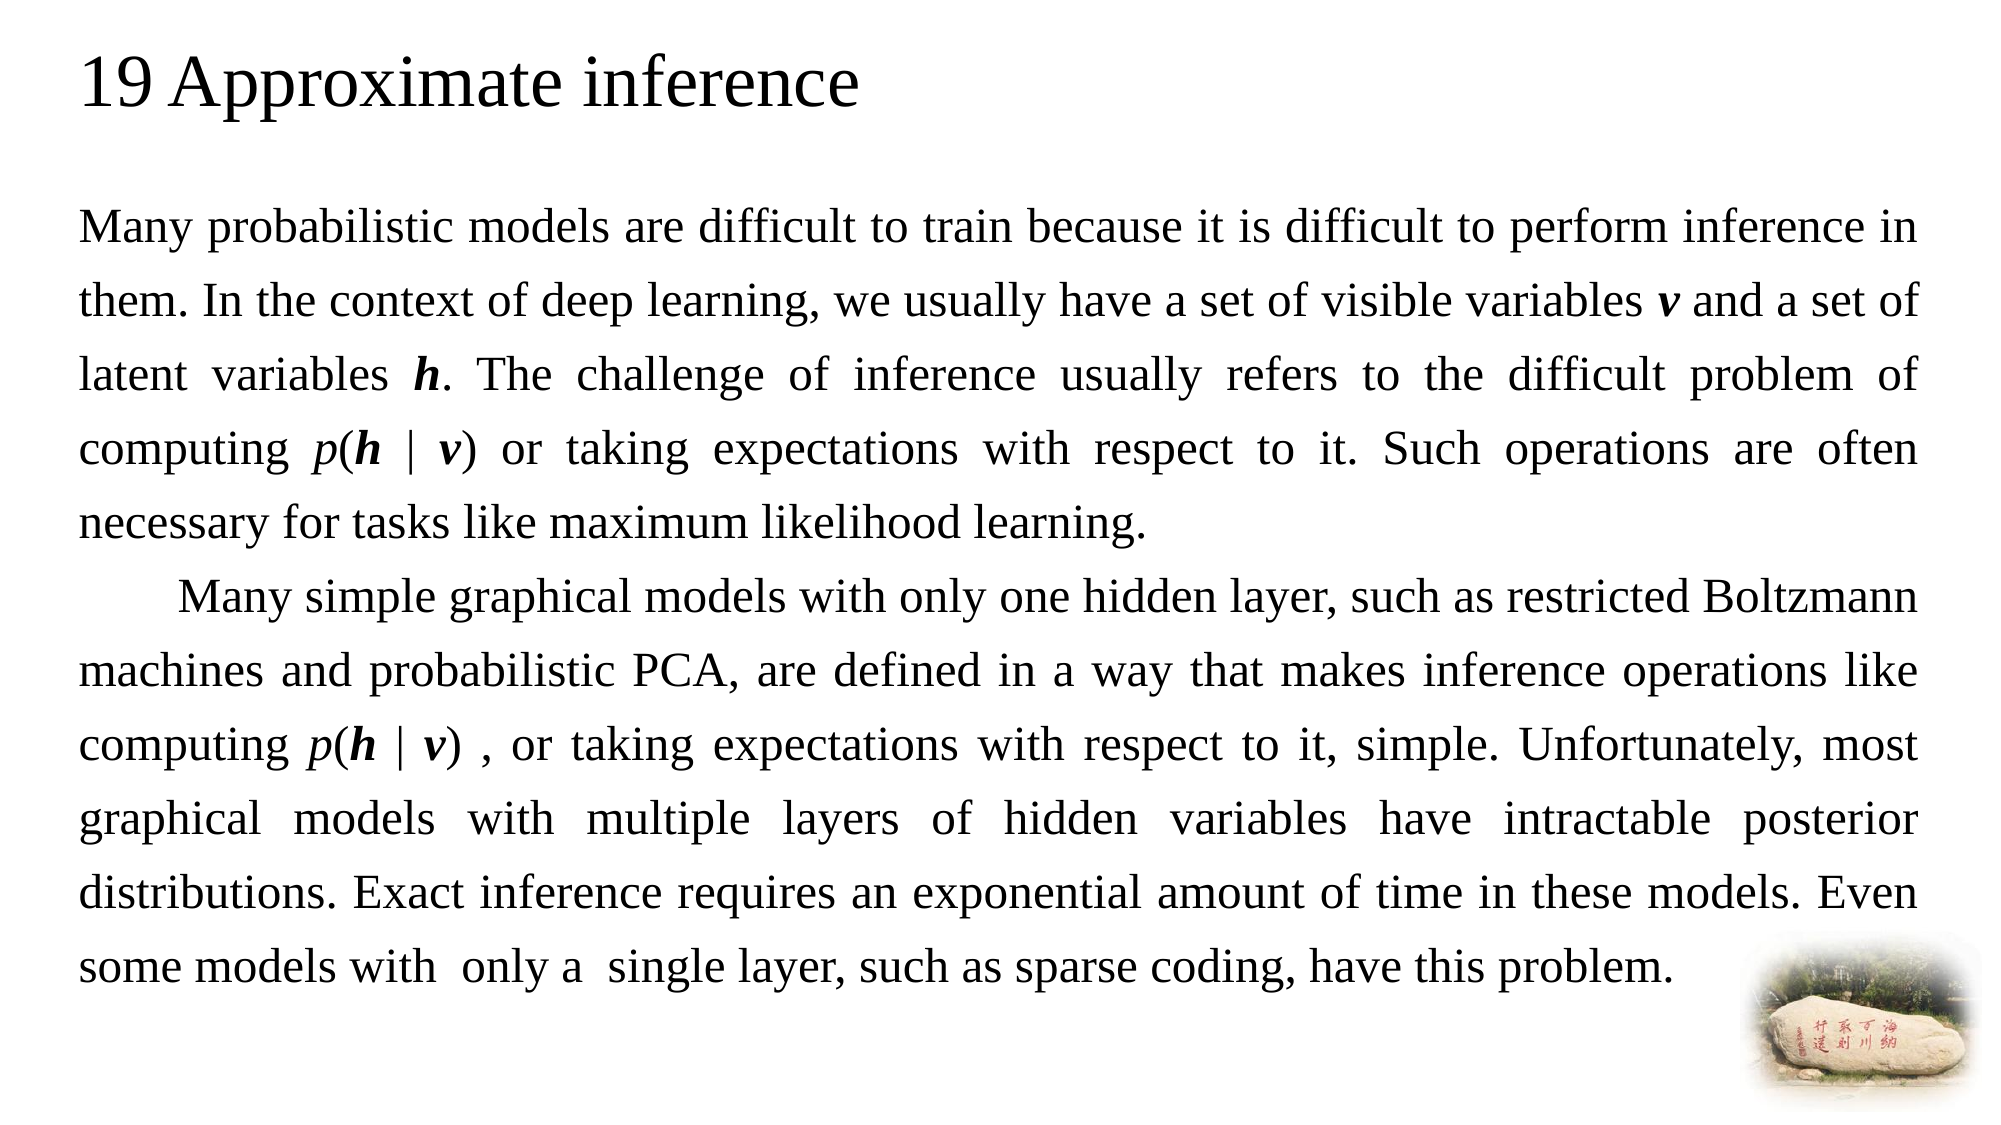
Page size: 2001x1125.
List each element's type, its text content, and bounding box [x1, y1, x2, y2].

picture [1740, 927, 1985, 1112]
list Many probabilistic models are difficult to train because it is difficult to perform inference in them. In the context of deep learning, we usually have a set of visible variables v and a set of latent variables h. The challenge of inference usually refers to the difficult problem of computing p(h | v) or taking expectations with respect to it. Such operations are often necessary for tasks like maximum likelihood learning. Many simple graphical models with only one hidden layer, such as restricted Boltzmann machines and probabilistic PCA, are defined in a way that makes inference operations like computing p(h | v) , or taking expectations with respect to it, simple. Unfortunately, most graphical models with multiple layers of hidden variables have intractable posterior distributions. Exact inference requires an exponential amount of time in these models. Even some models with only a single layer, such as sparse coding, have this problem. [63, 171, 1936, 1014]
title 19 Approximate inference [63, 21, 1936, 142]
